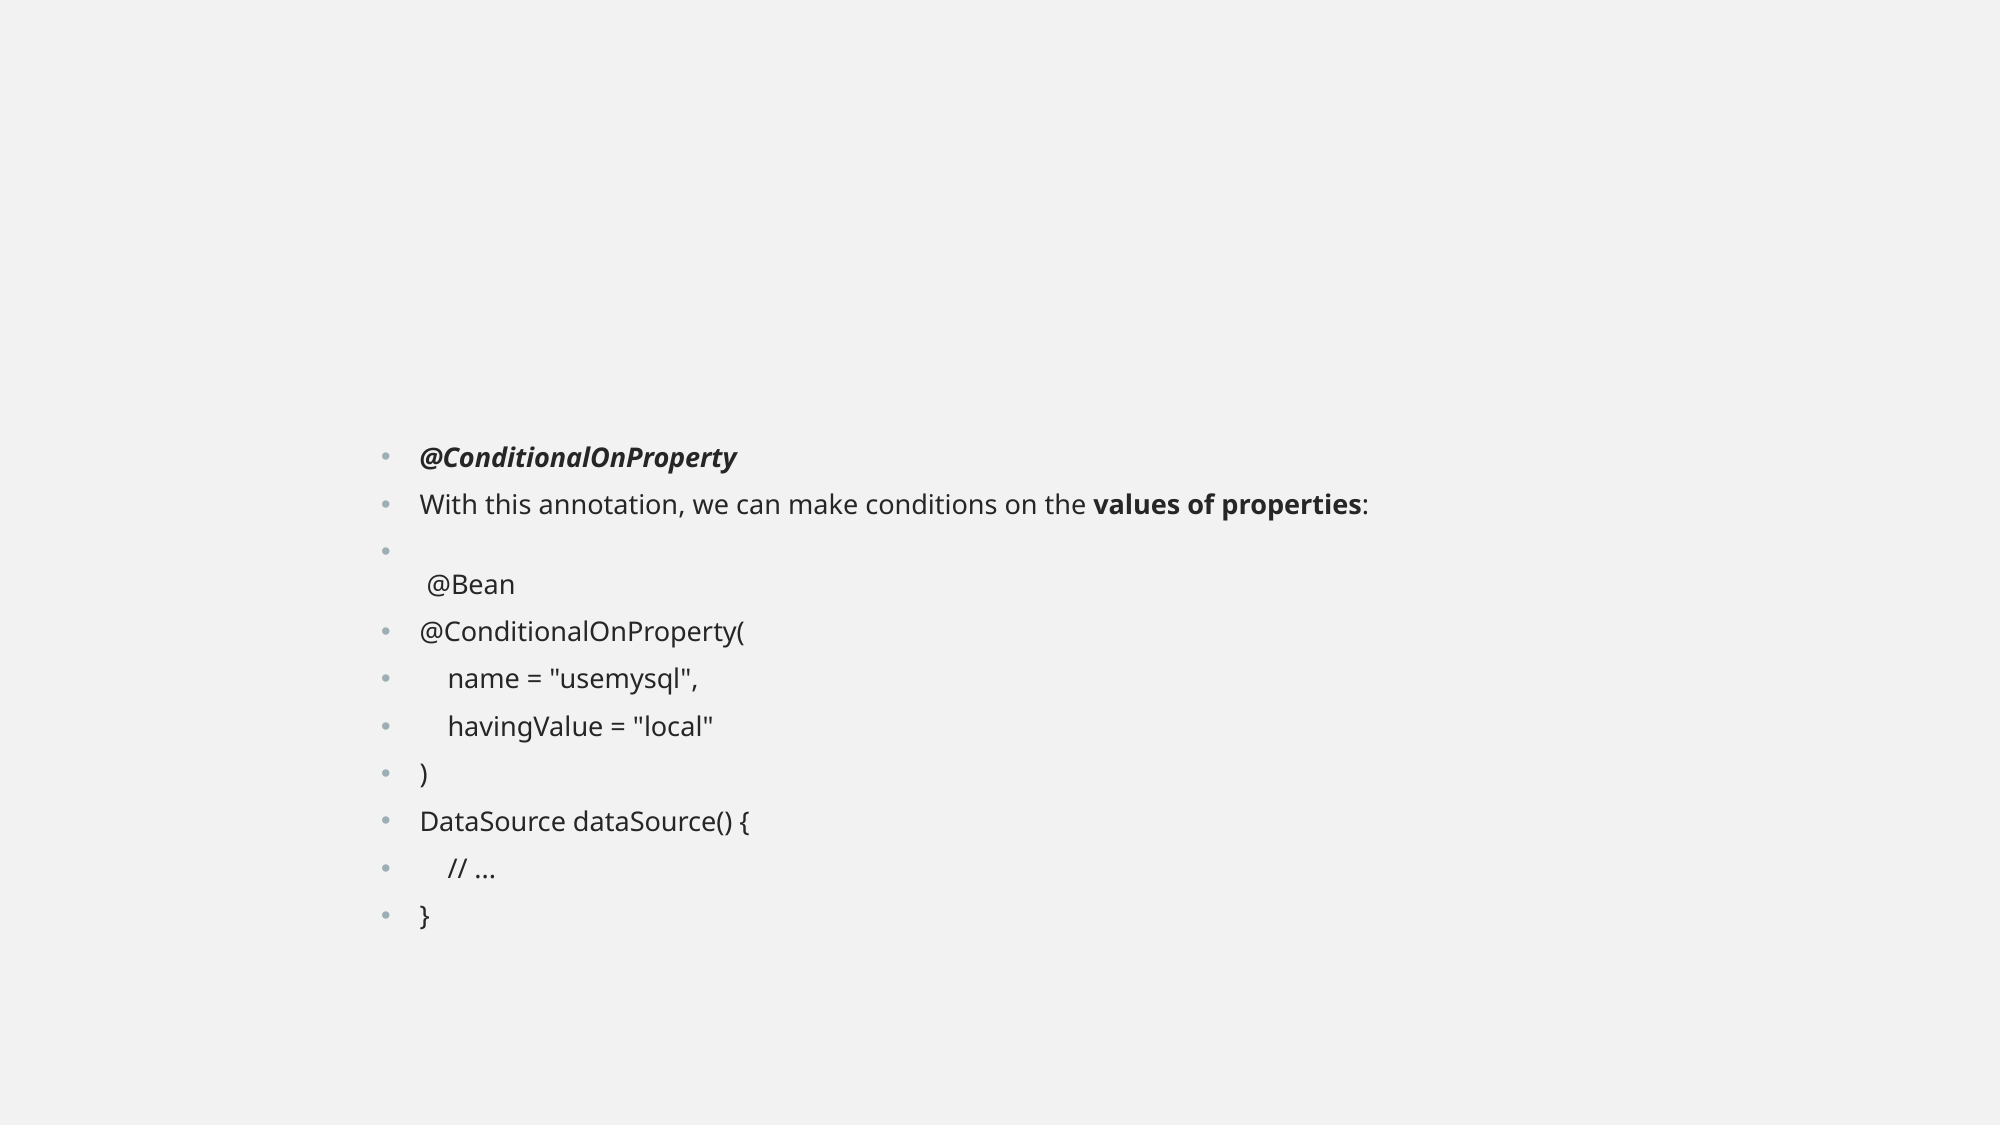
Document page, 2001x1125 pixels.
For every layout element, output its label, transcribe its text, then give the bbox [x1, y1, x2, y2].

list @ConditionalOnProperty With this annotation, we can make conditions on the values of properties: @Bean @ConditionalOnProperty( name = "usemysql", havingValue = "local" ) DataSource dataSource() { // ... } [366, 432, 1634, 942]
